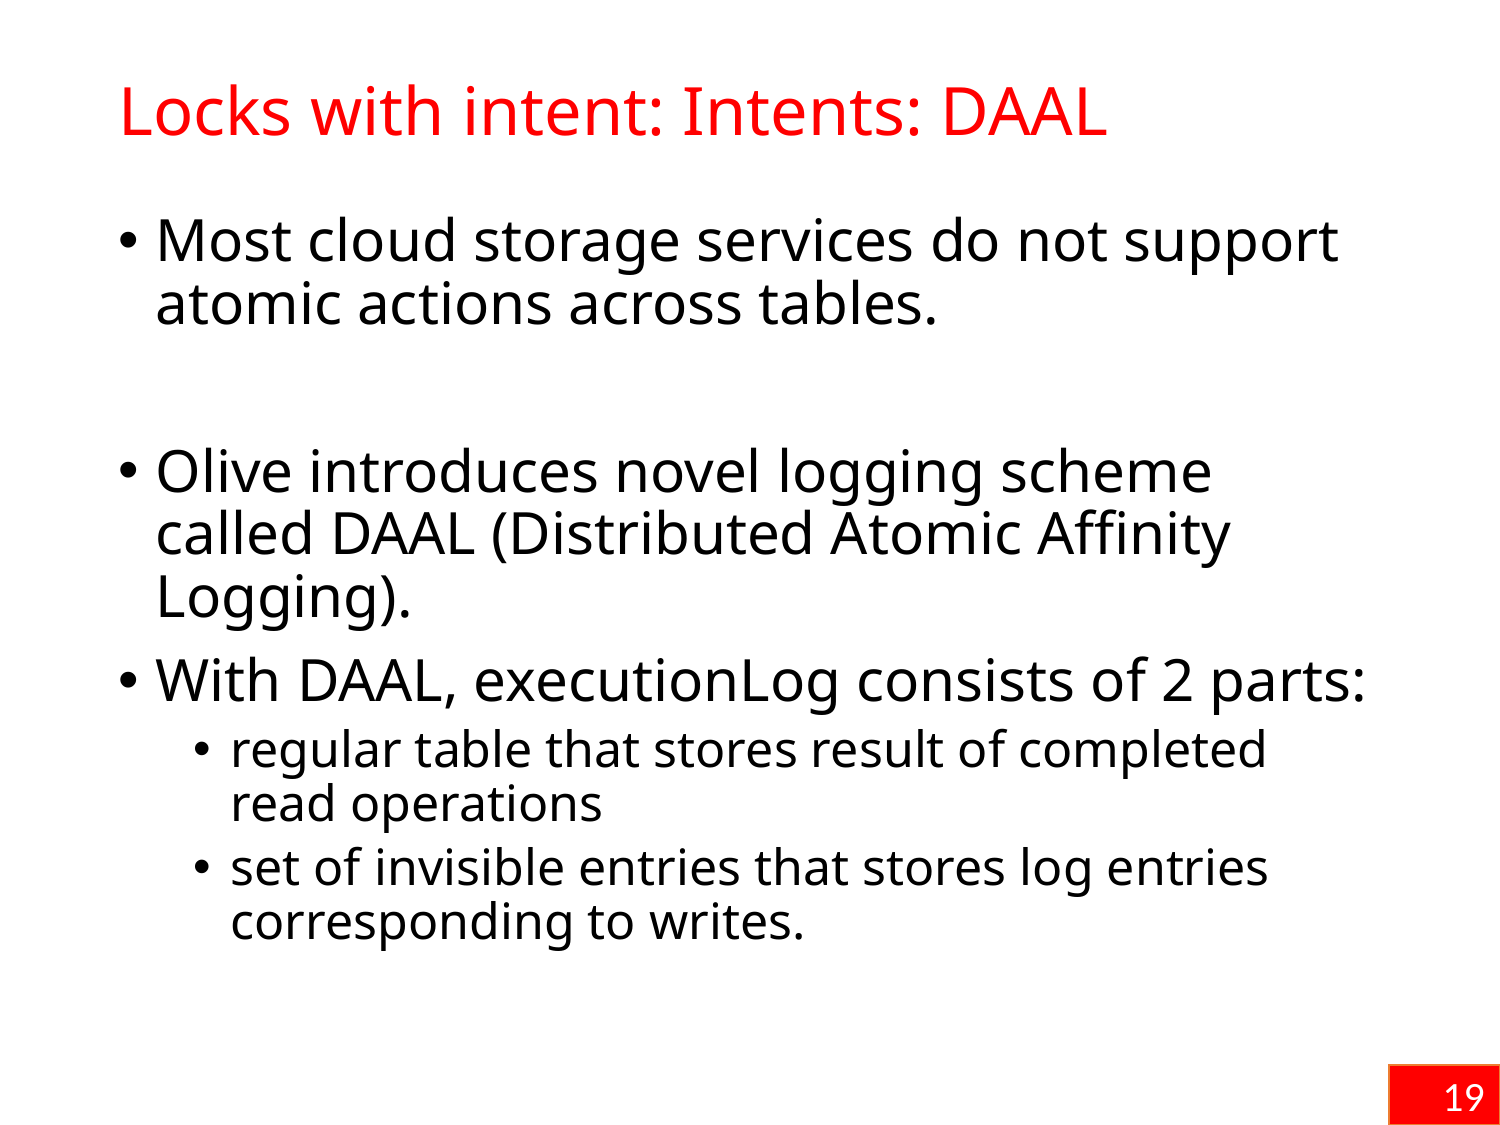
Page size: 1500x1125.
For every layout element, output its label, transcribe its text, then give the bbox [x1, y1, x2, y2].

slide_number 19 [1389, 1065, 1500, 1125]
list Most cloud storage services do not support atomic actions across tables. Olive introduces novel logging scheme called DAAL (Distributed Atomic Affinity Logging). With DAAL, executionLog consists of 2 parts: regular table that stores result of completed read operations set of invisible entries that stores log entries corresponding to writes. [103, 204, 1397, 1014]
title Locks with intent: Intents: DAAL [103, 59, 1397, 168]
